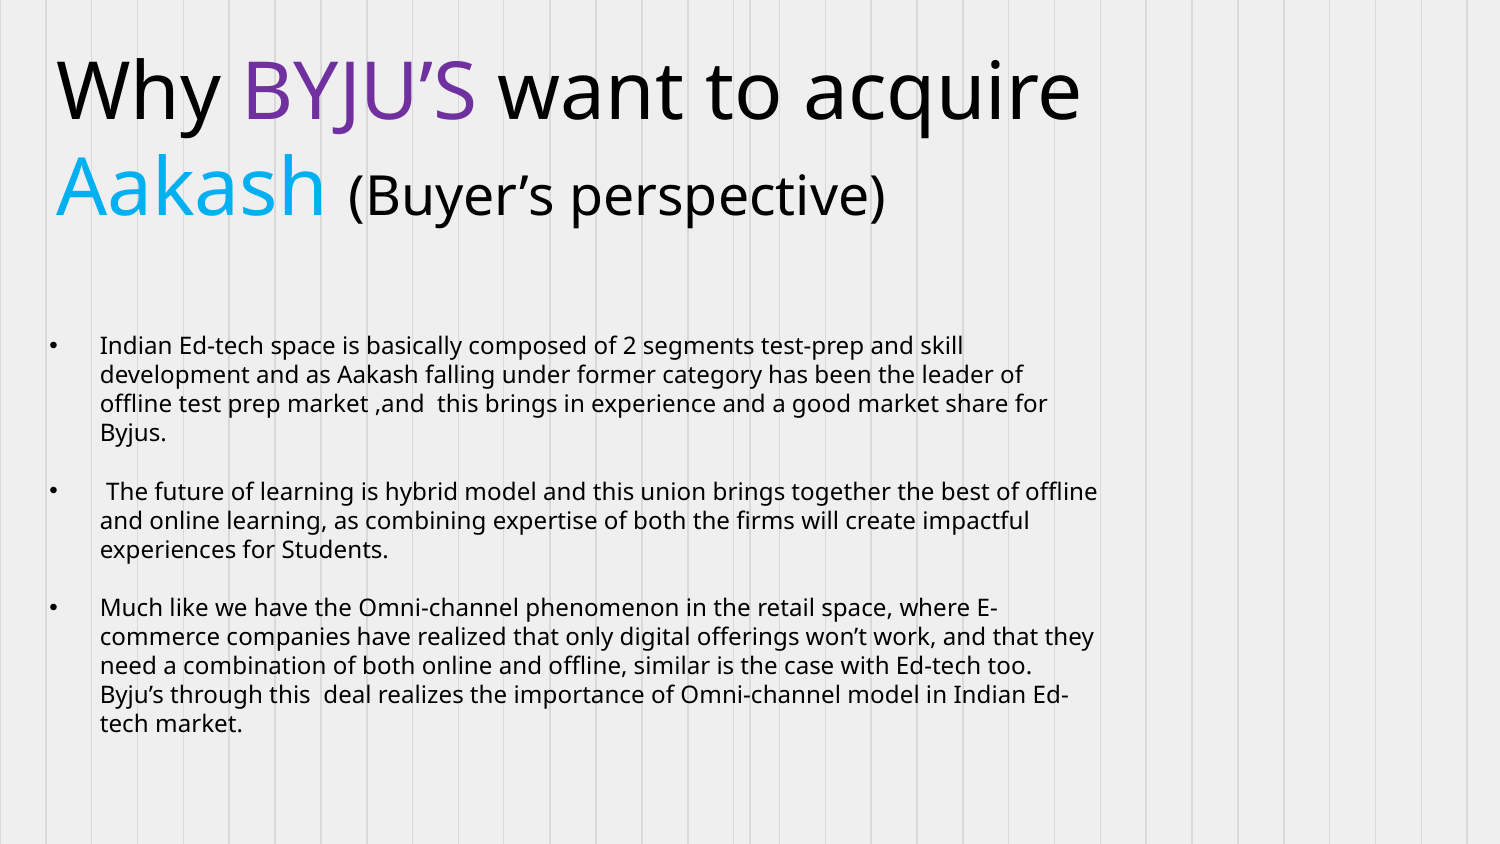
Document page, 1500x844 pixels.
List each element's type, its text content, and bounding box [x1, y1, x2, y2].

title Why BYJU’S want to acquire Aakash (Buyer’s perspective) [41, 20, 1223, 247]
subtitle Indian Ed-tech space is basically composed of 2 segments test-prep and skill development and as Aakash falling under former category has been the leader of offline test prep market ,and this brings in experience and a good market share for Byjus. The future of learning is hybrid model and this union brings together the best of offline and online learning, as combining expertise of both the firms will create impactful experiences for Students. Much like we have the Omni-channel phenomenon in the retail space, where E-commerce companies have realized that only digital offerings won’t work, and that they need a combination of both online and offline, similar is the case with Ed-tech too. Byju’s through this deal realizes the importance of Omni-channel model in Indian Ed-tech market. [17, 315, 1117, 753]
